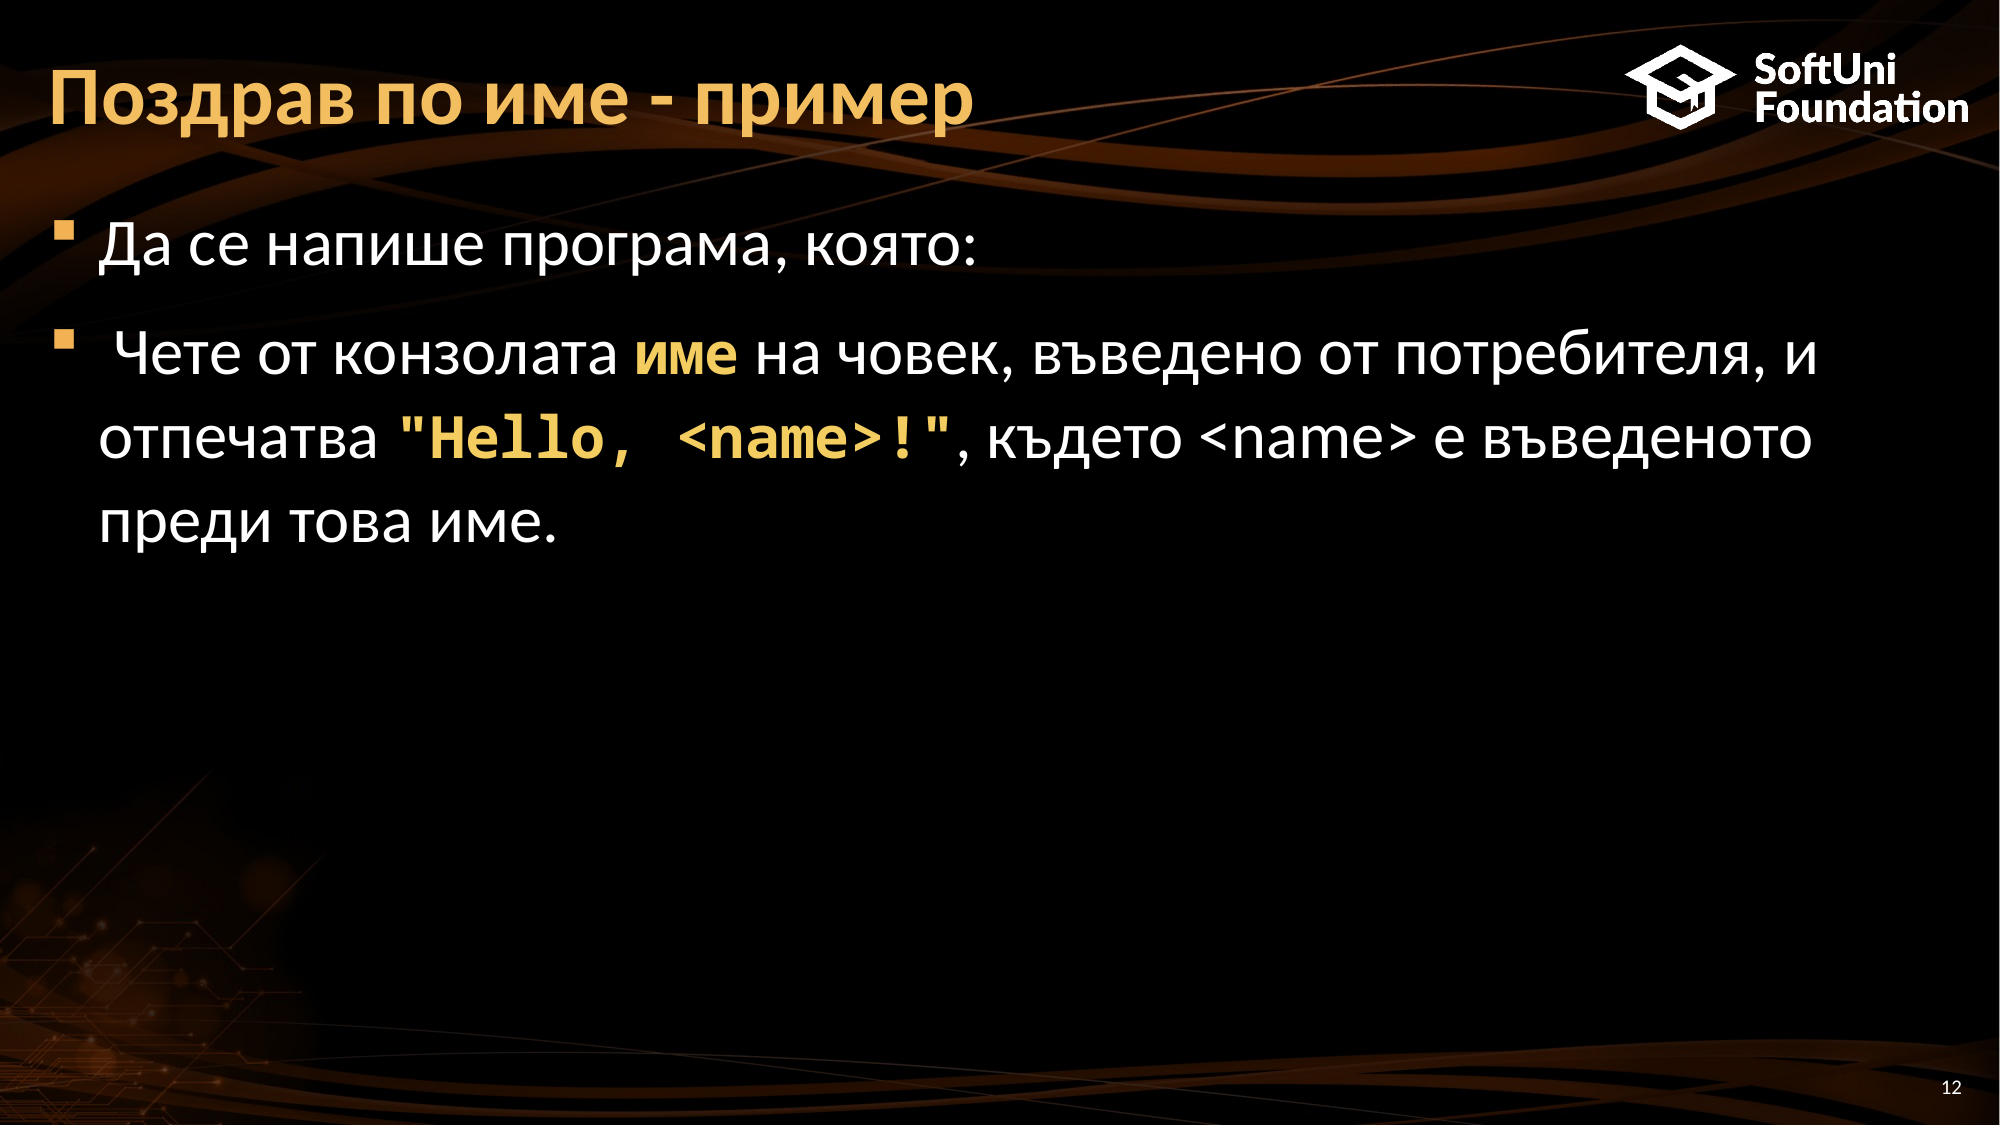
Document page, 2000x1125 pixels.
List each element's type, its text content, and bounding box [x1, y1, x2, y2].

list Да се напише програма, която: Чете от конзолата име на човек, въведено от потребителя, и отпечатва "Hello, <name>!", където <name> е въведеното преди това име. [31, 188, 1968, 1103]
title Поздрав по име - пример [30, 6, 1602, 189]
picture [0, 0, 2000, 1125]
slide_number 12 [1897, 1070, 1968, 1103]
